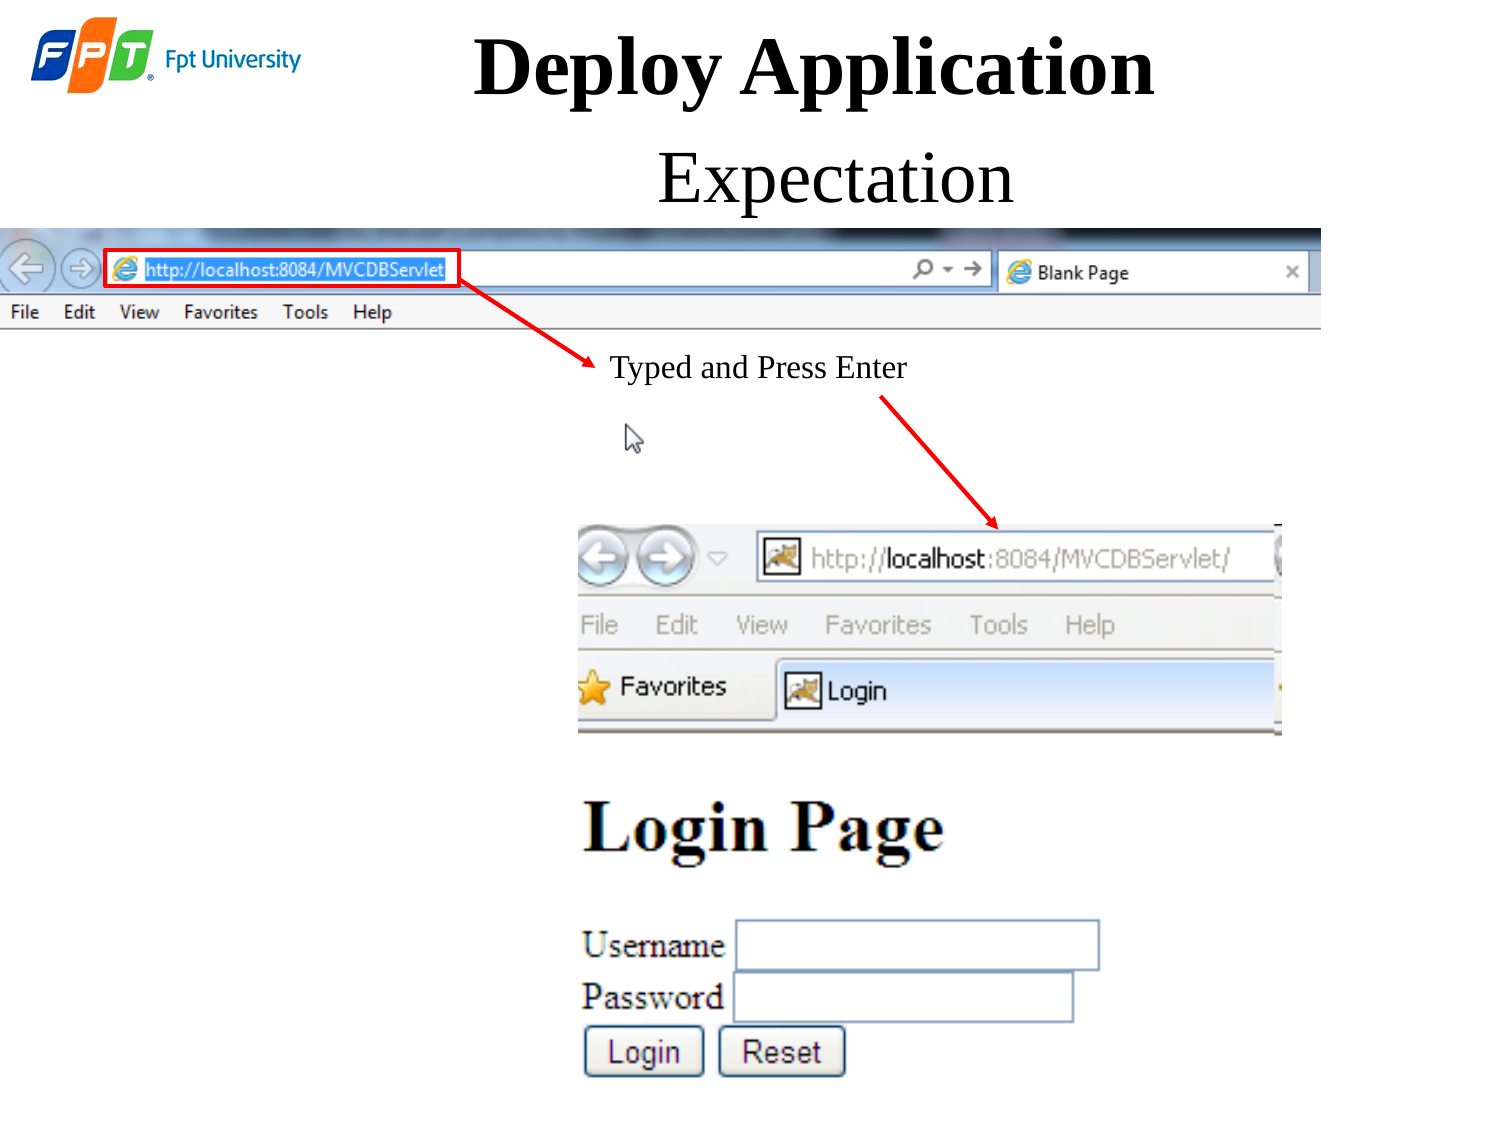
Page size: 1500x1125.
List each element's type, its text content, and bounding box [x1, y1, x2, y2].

title Deploy Application Expectation [150, 0, 1500, 233]
picture [0, 227, 1321, 485]
picture [0, 0, 150, 122]
text_box [965, 493, 997, 523]
picture [578, 524, 1283, 1125]
